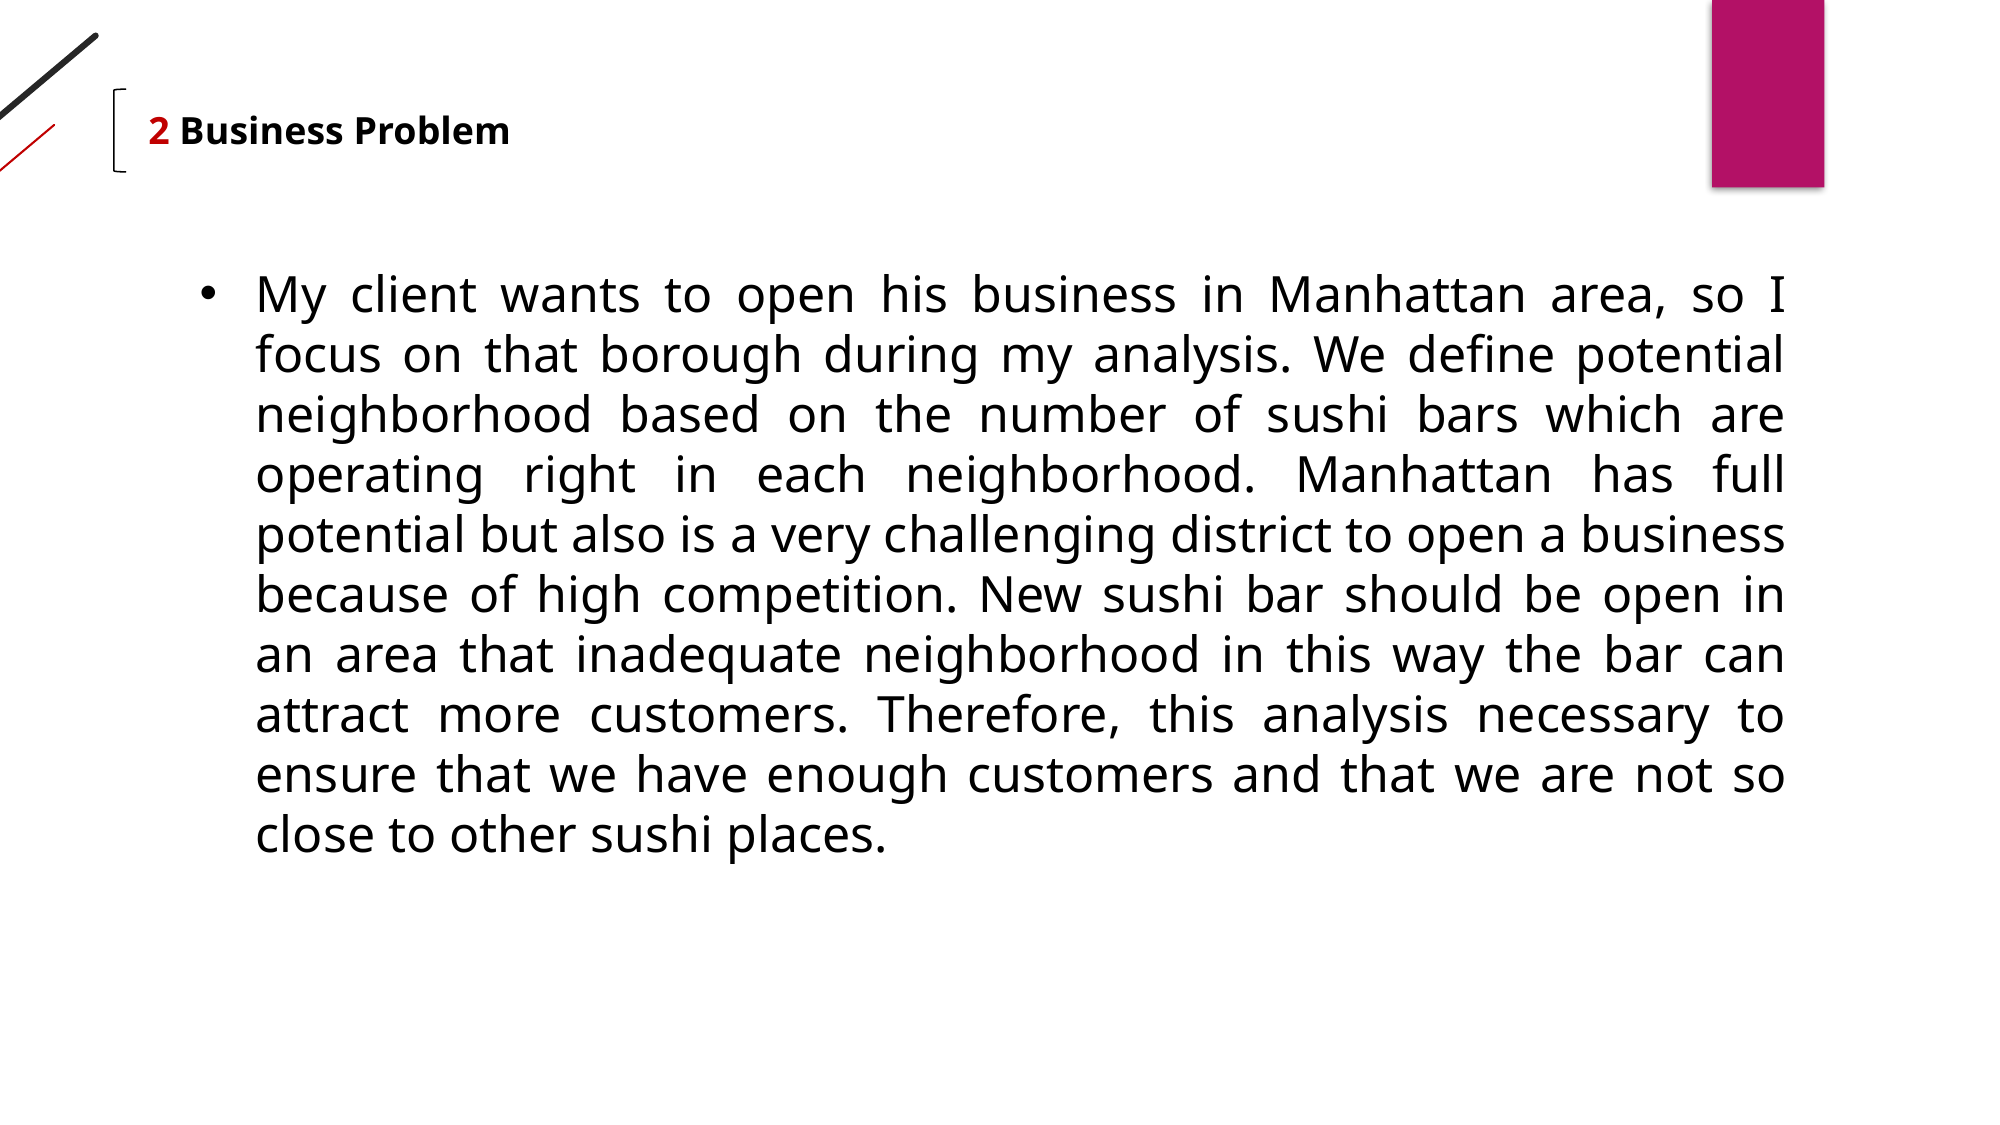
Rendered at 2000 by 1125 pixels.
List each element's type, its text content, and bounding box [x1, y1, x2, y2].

text_box [113, 88, 127, 173]
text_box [0, 124, 55, 179]
text_box My client wants to open his business in Manhattan area, so I focus on that borough during my analysis. We define potential neighborhood based on the number of sushi bars which are operating right in each neighborhood. Manhattan has full potential but also is a very challenging district to open a business because of high competition. New sushi bar should be open in an area that inadequate neighborhood in this way the bar can attract more customers. Therefore, this analysis necessary to ensure that we have enough customers and that we are not so close to other sushi places. [184, 255, 1802, 871]
text_box 2 Business Problem [133, 100, 527, 160]
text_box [0, 35, 96, 144]
